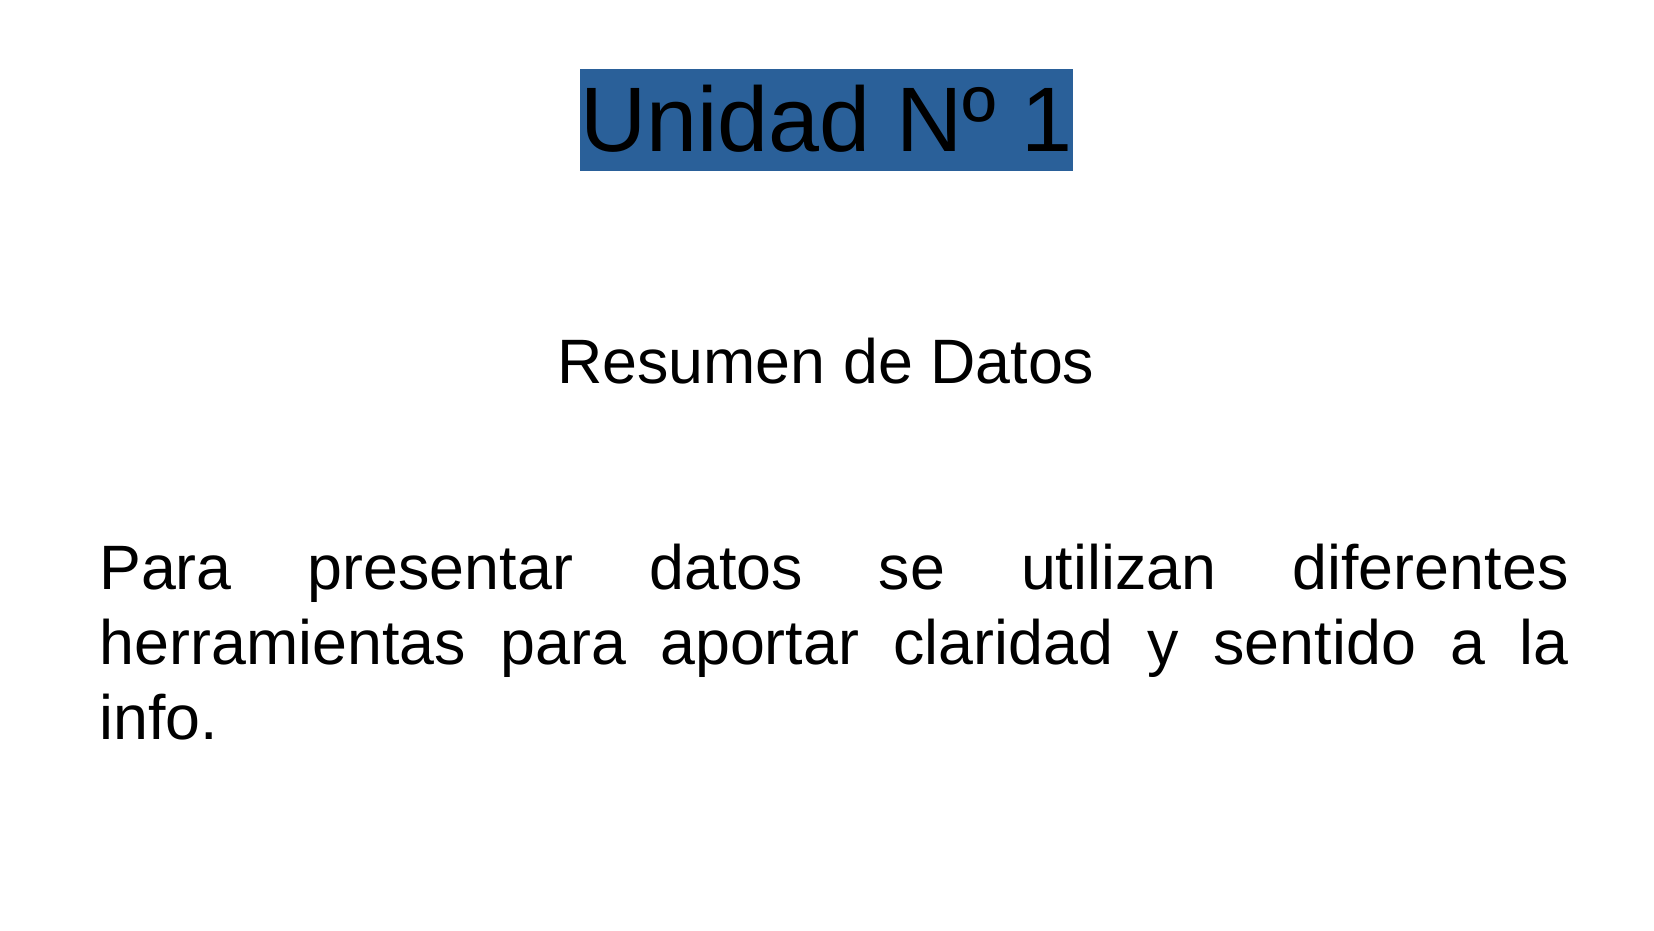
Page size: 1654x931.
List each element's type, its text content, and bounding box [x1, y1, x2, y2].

text_box Resumen de Datos Para presentar datos se utilizan diferentes herramientas para aportar claridad y sentido a la info. [82, 217, 1571, 757]
text_box Unidad Nº 1 [82, 37, 1571, 193]
